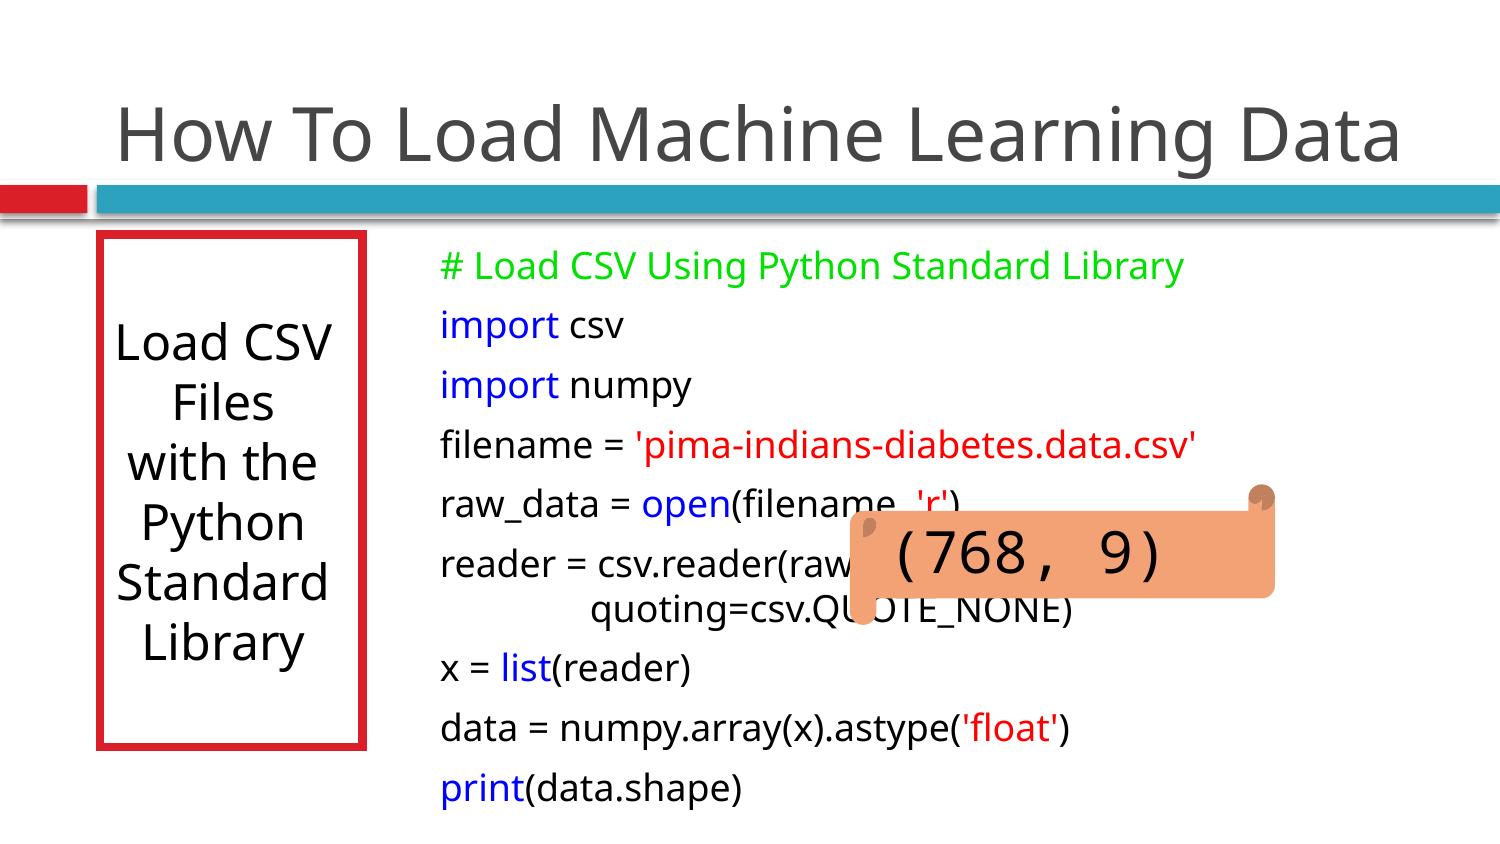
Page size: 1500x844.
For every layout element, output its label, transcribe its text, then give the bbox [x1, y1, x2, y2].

list Load CSV Files with the Python Standard Library [96, 230, 367, 751]
text_box (768, 9) [849, 484, 1276, 625]
list # Load CSV Using Python Standard Library import csv import numpy filename = 'pima-indians-diabetes.data.csv' raw_data = open(filename, 'r') reader = csv.reader(raw_data, delimiter=',', quoting=csv.QUOTE_NONE) x = list(reader) data = numpy.array(x).astype('float') print(data.shape) [425, 234, 1338, 760]
title How To Load Machine Learning Data [99, 19, 1438, 185]
